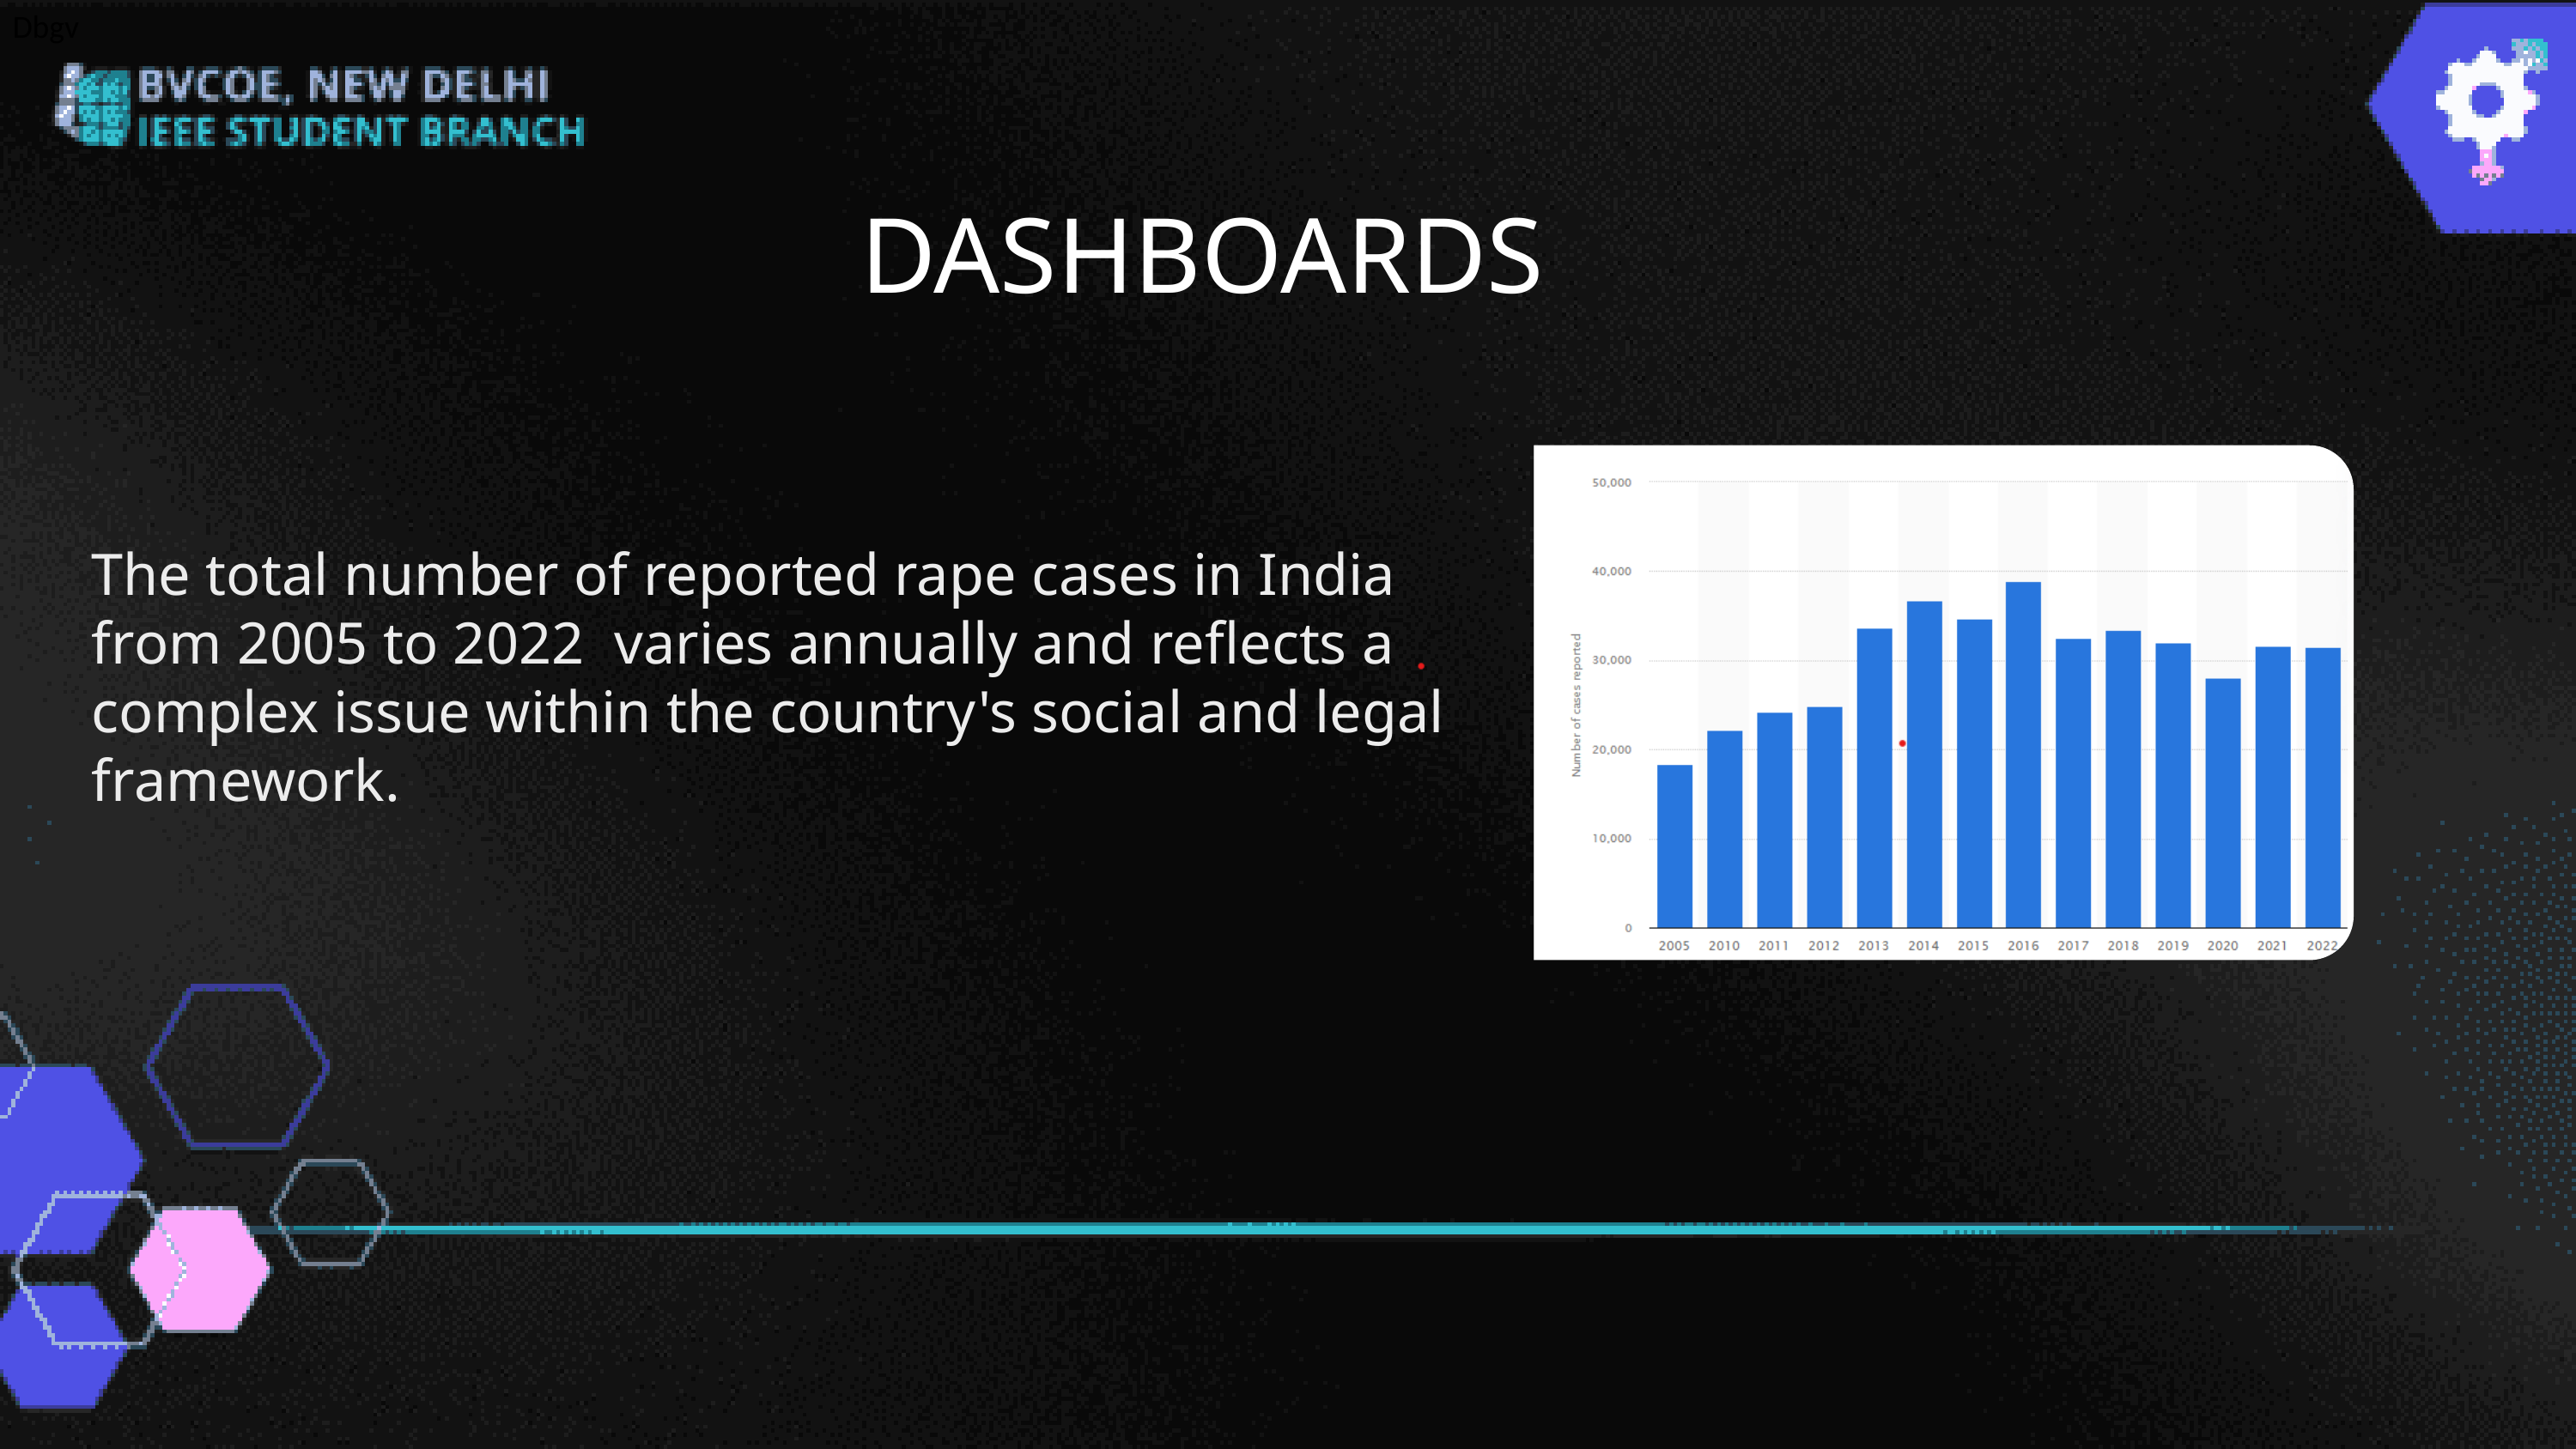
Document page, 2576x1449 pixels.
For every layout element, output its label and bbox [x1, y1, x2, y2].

text_box [0, 0, 2576, 1449]
picture [1416, 445, 2354, 961]
